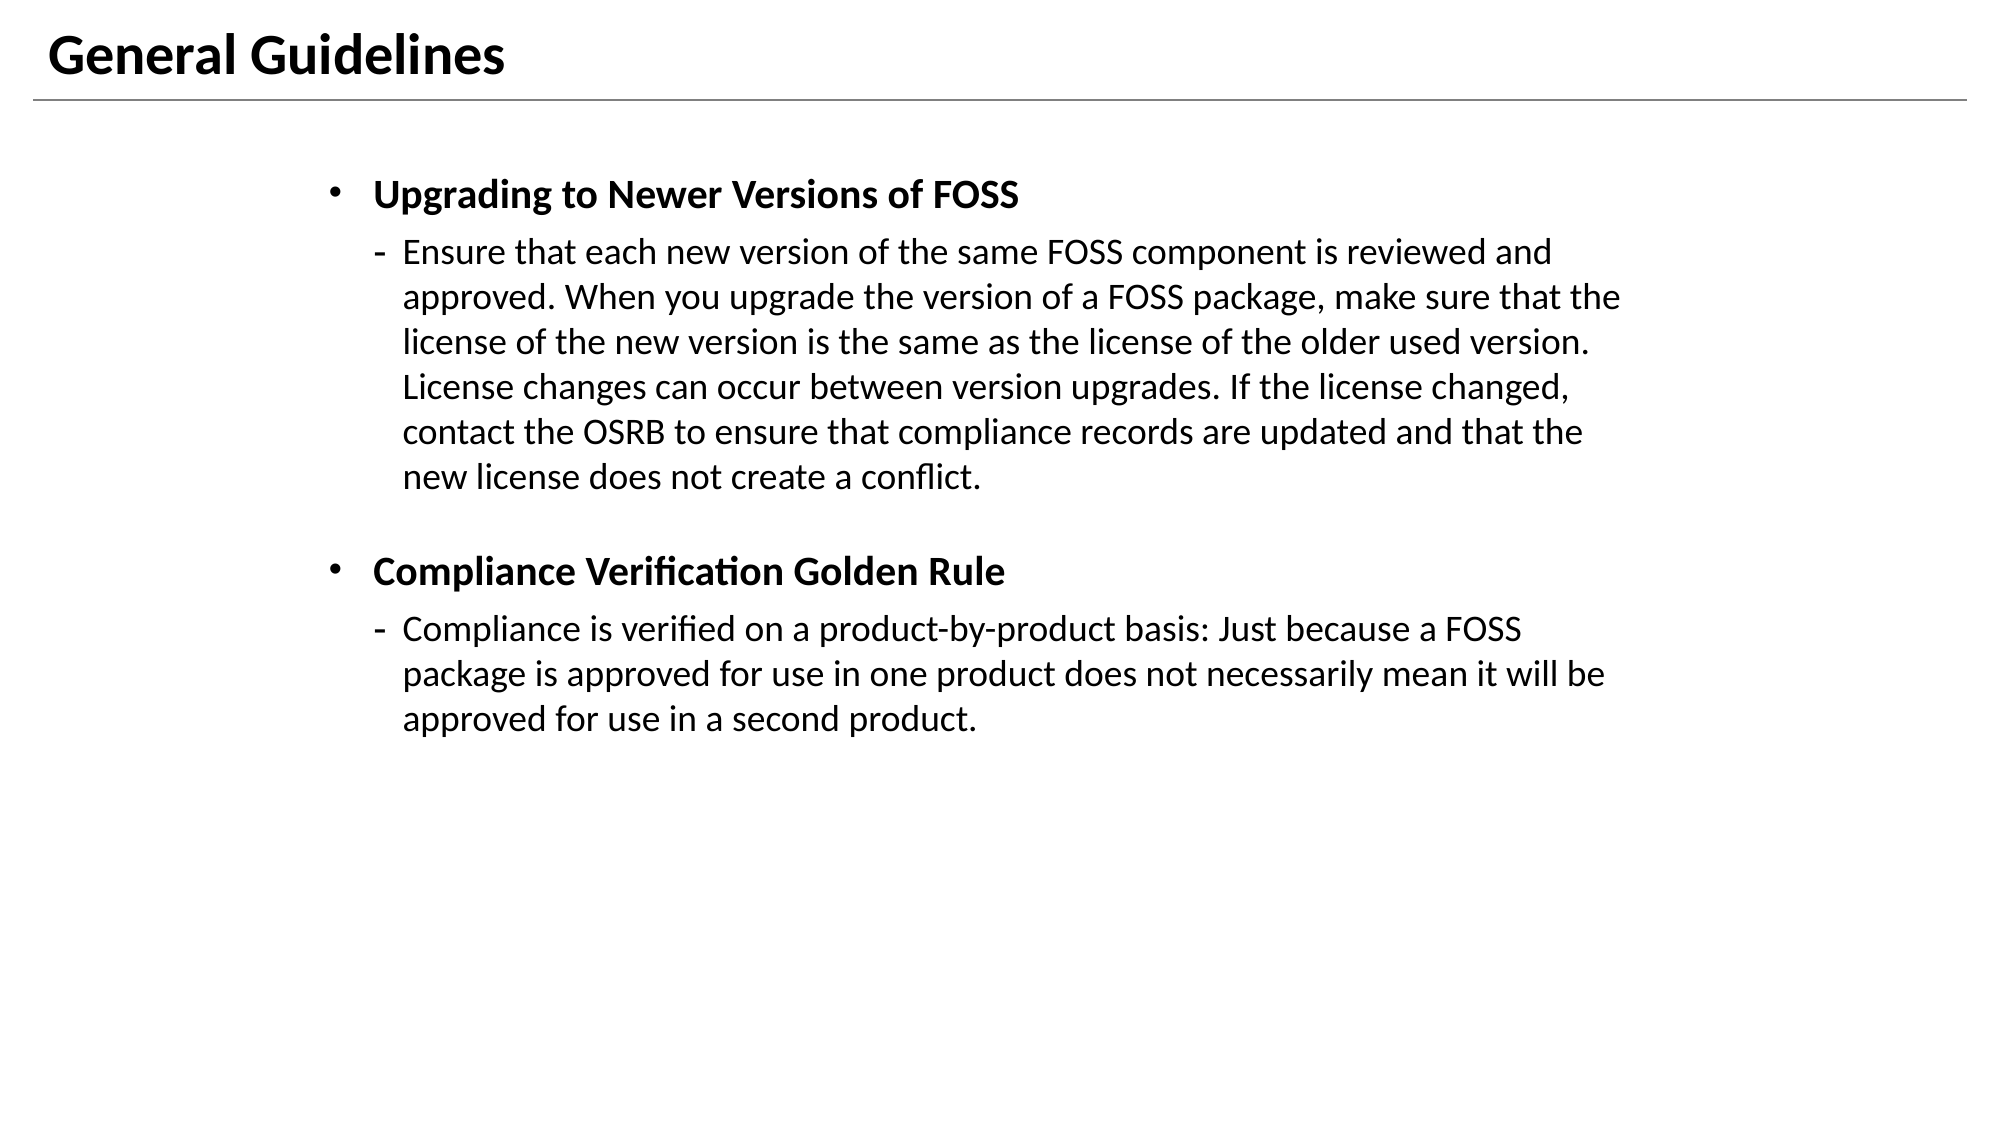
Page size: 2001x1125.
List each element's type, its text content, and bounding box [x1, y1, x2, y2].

list Upgrading to Newer Versions of FOSS Ensure that each new version of the same FOSS component is reviewed and approved. When you upgrade the version of a FOSS package, make sure that the license of the new version is the same as the license of the older used version. License changes can occur between version upgrades. If the license changed, contact the OSRB to ensure that compliance records are updated and that the new license does not create a conflict. Compliance Verification Golden Rule Compliance is verified on a product-by-product basis: Just because a FOSS package is approved for use in one product does not necessarily mean it will be approved for use in a second product. [287, 112, 1676, 788]
title General Guidelines [33, 11, 1947, 100]
